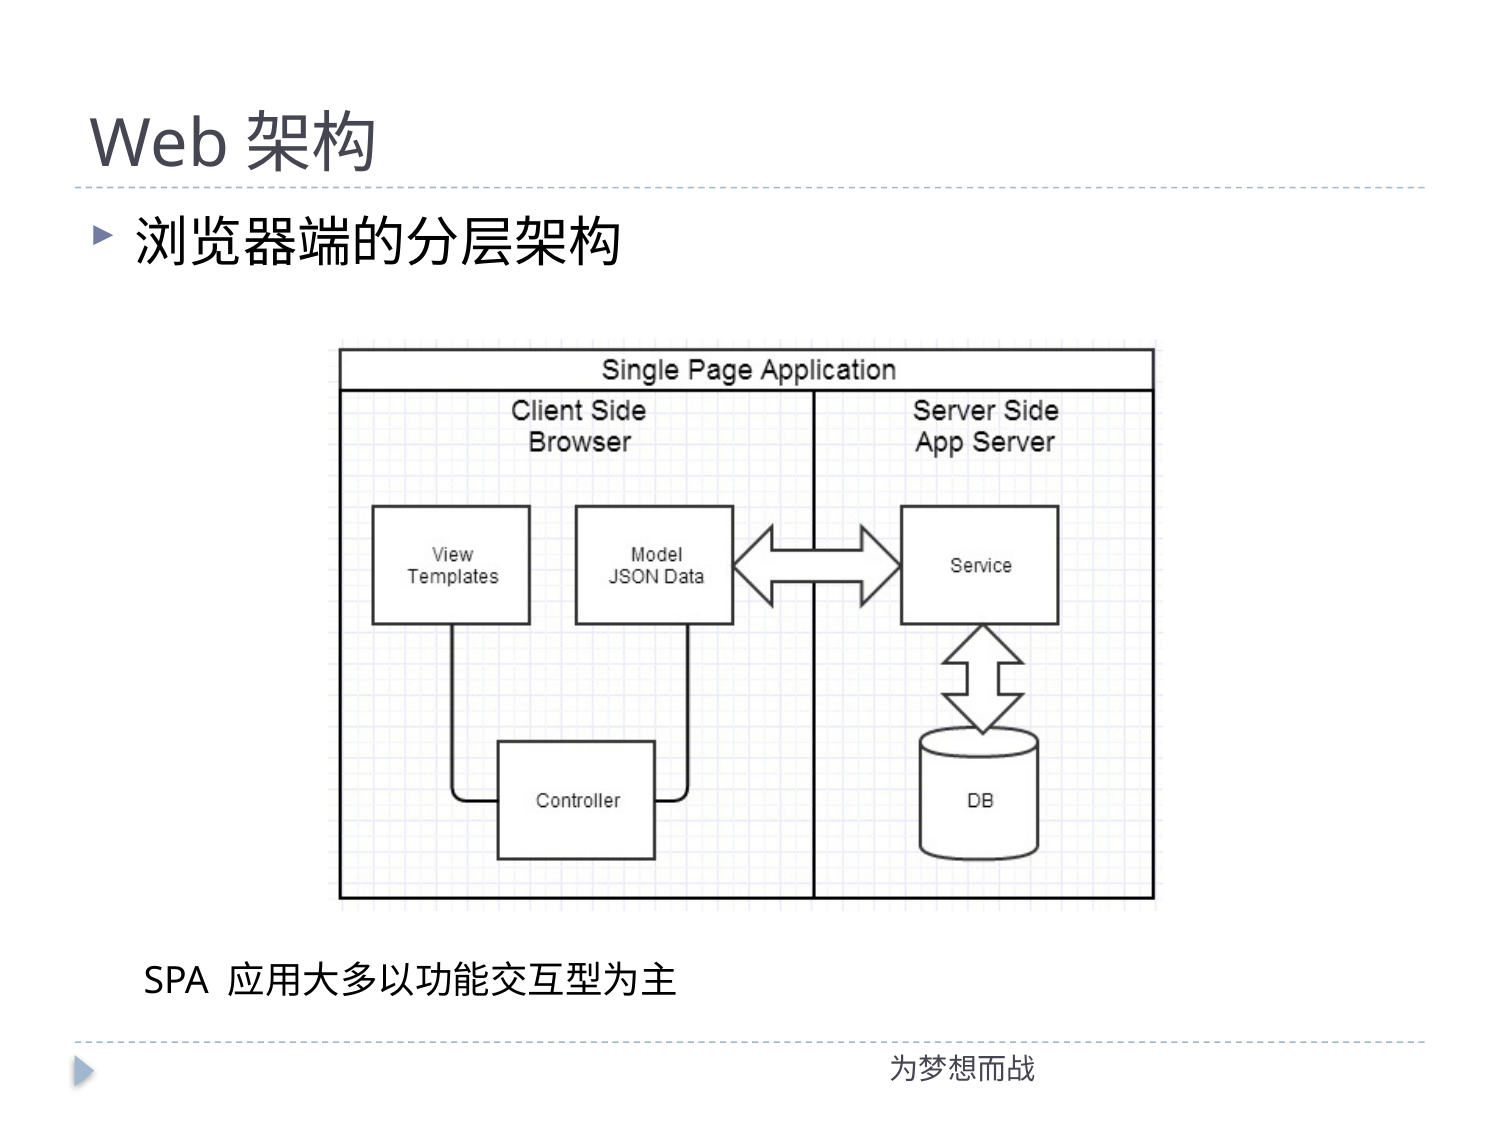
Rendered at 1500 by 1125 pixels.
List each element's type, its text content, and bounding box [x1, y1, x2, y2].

picture [327, 339, 1163, 911]
text_box SPA 应用大多以功能交互型为主 [128, 949, 950, 1009]
footer 为梦想而战 [475, 1042, 1051, 1103]
title Web架构 [75, 24, 1425, 188]
list 浏览器端的分层架构 [75, 200, 1425, 293]
